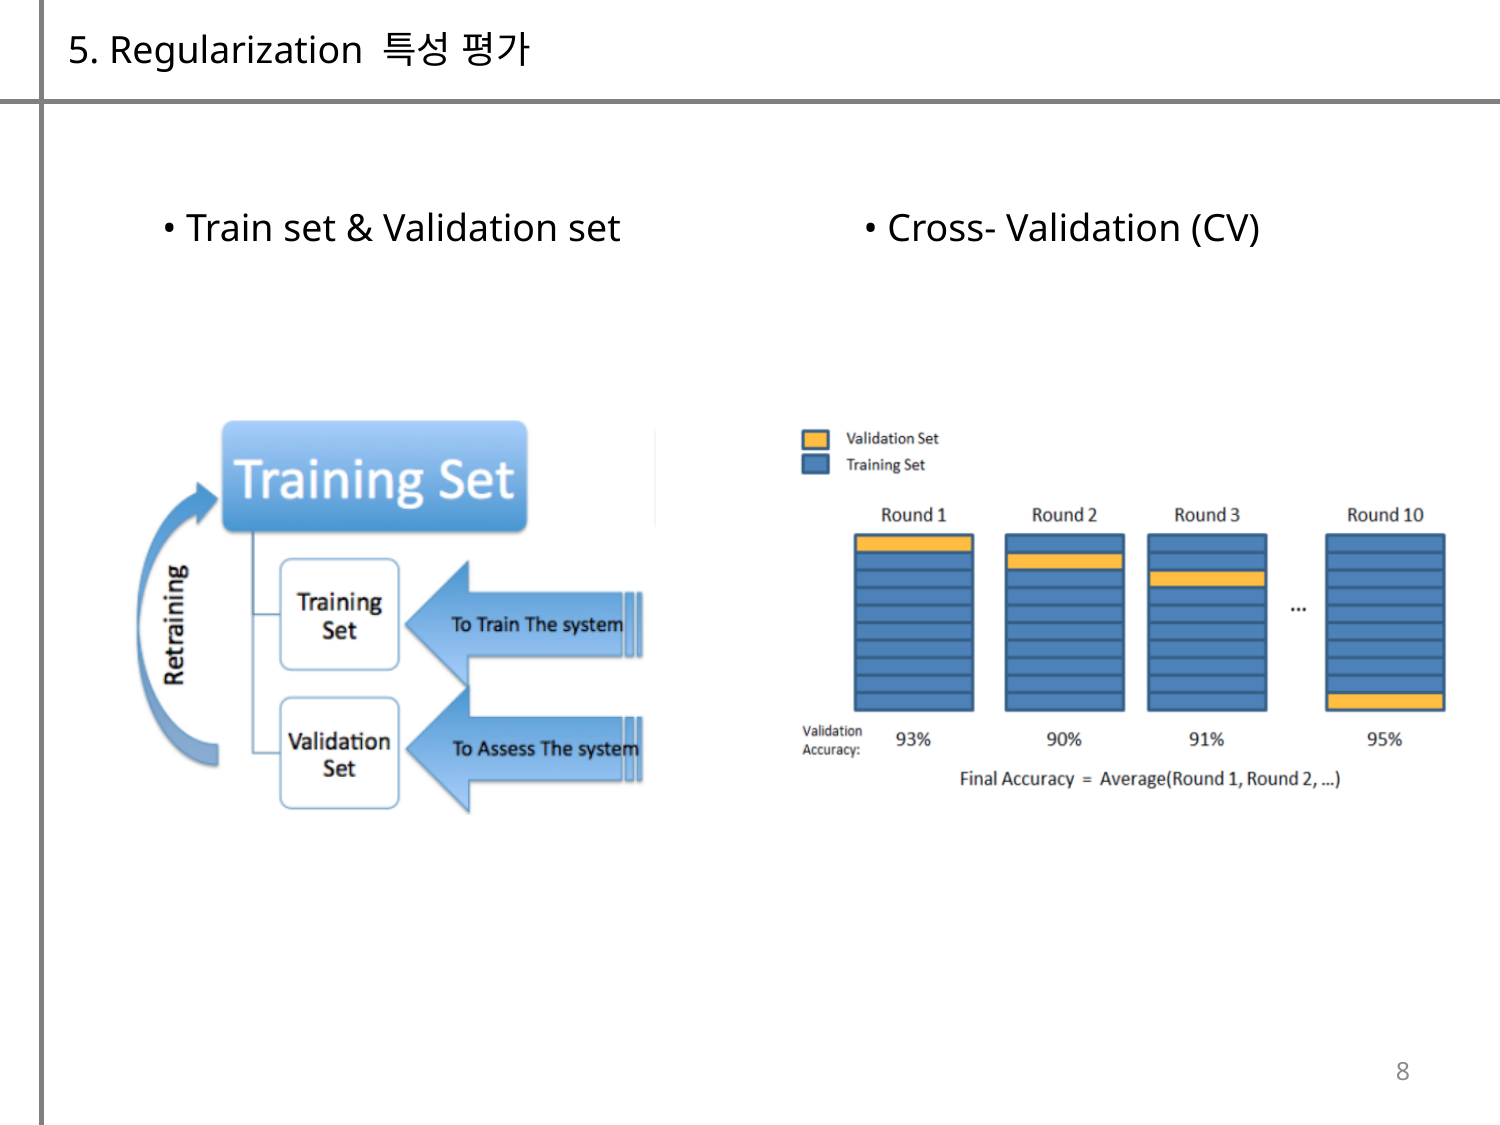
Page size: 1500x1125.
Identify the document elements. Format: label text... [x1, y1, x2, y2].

text_box • Train set & Validation set [147, 196, 691, 256]
text_box 5. Regularization 특성 평가 [53, 19, 609, 79]
text_box • Cross- Validation (CV) [848, 196, 1393, 256]
slide_number 8 [1074, 1042, 1425, 1103]
picture [749, 422, 1488, 809]
picture [123, 396, 656, 815]
